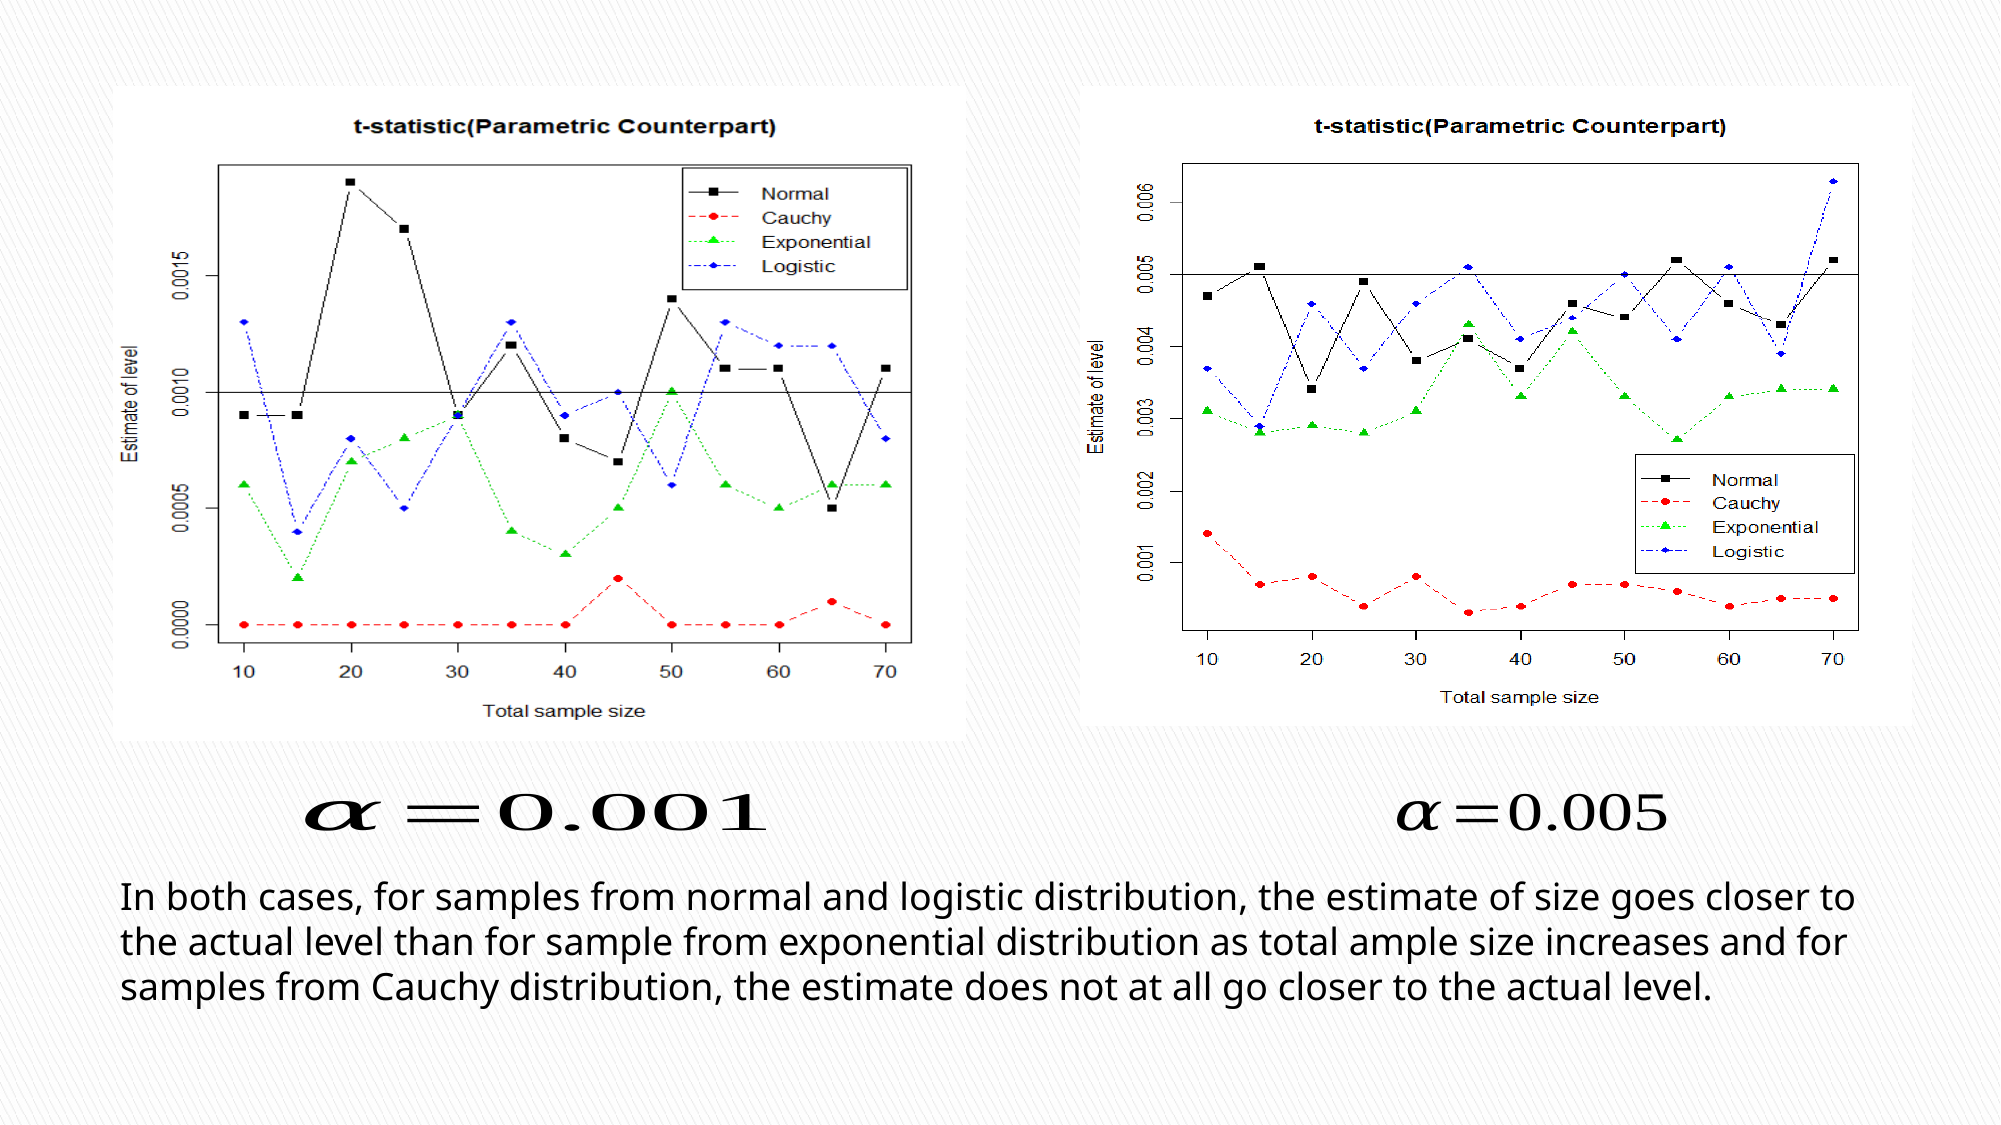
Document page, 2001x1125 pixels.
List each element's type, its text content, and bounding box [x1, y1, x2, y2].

text_box In both cases, for samples from normal and logistic distribution, the estimate of size goes closer to the actual level than for sample from exponential distribution as total ample size increases and for samples from Cauchy distribution, the estimate does not at all go closer to the actual level. [105, 865, 1895, 1016]
picture [113, 86, 966, 741]
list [1080, 86, 1912, 726]
